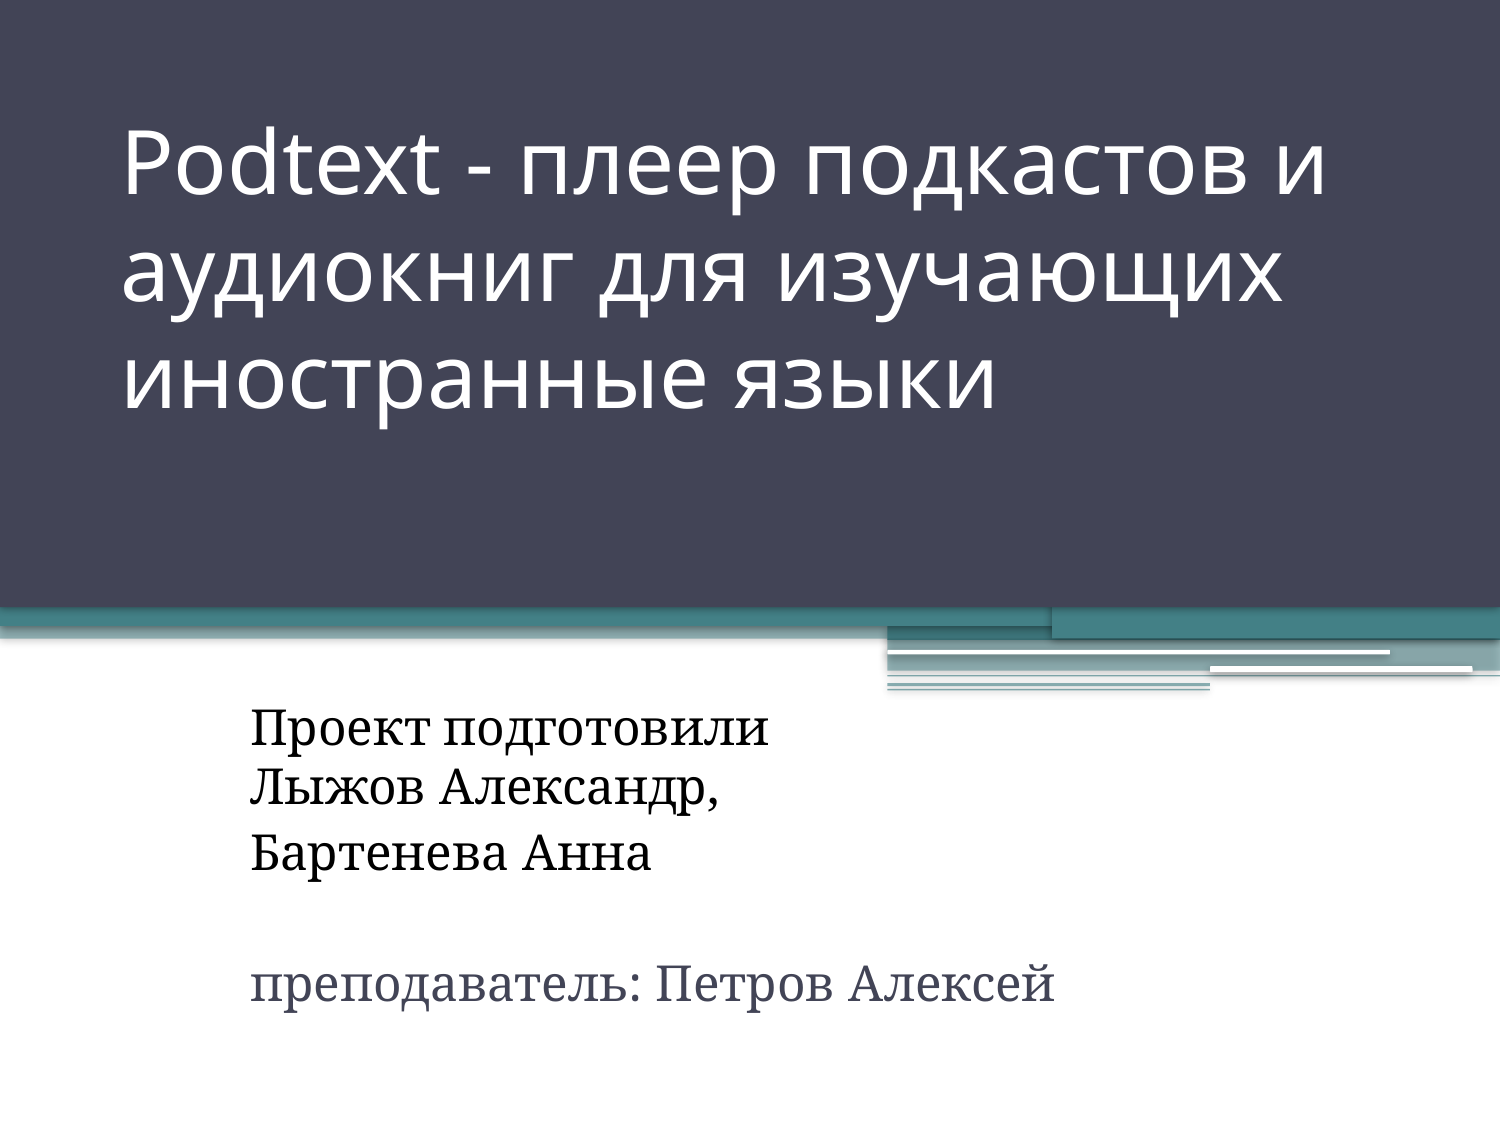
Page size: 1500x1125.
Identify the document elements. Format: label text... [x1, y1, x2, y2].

title Podtext - плеер подкастов и аудиокниг для изучающих иностранные языки [105, 93, 1381, 434]
subtitle Проект подготовили Лыжов Александр, Бартенева Анна преподаватель: Петров Алексей [225, 492, 1275, 1020]
